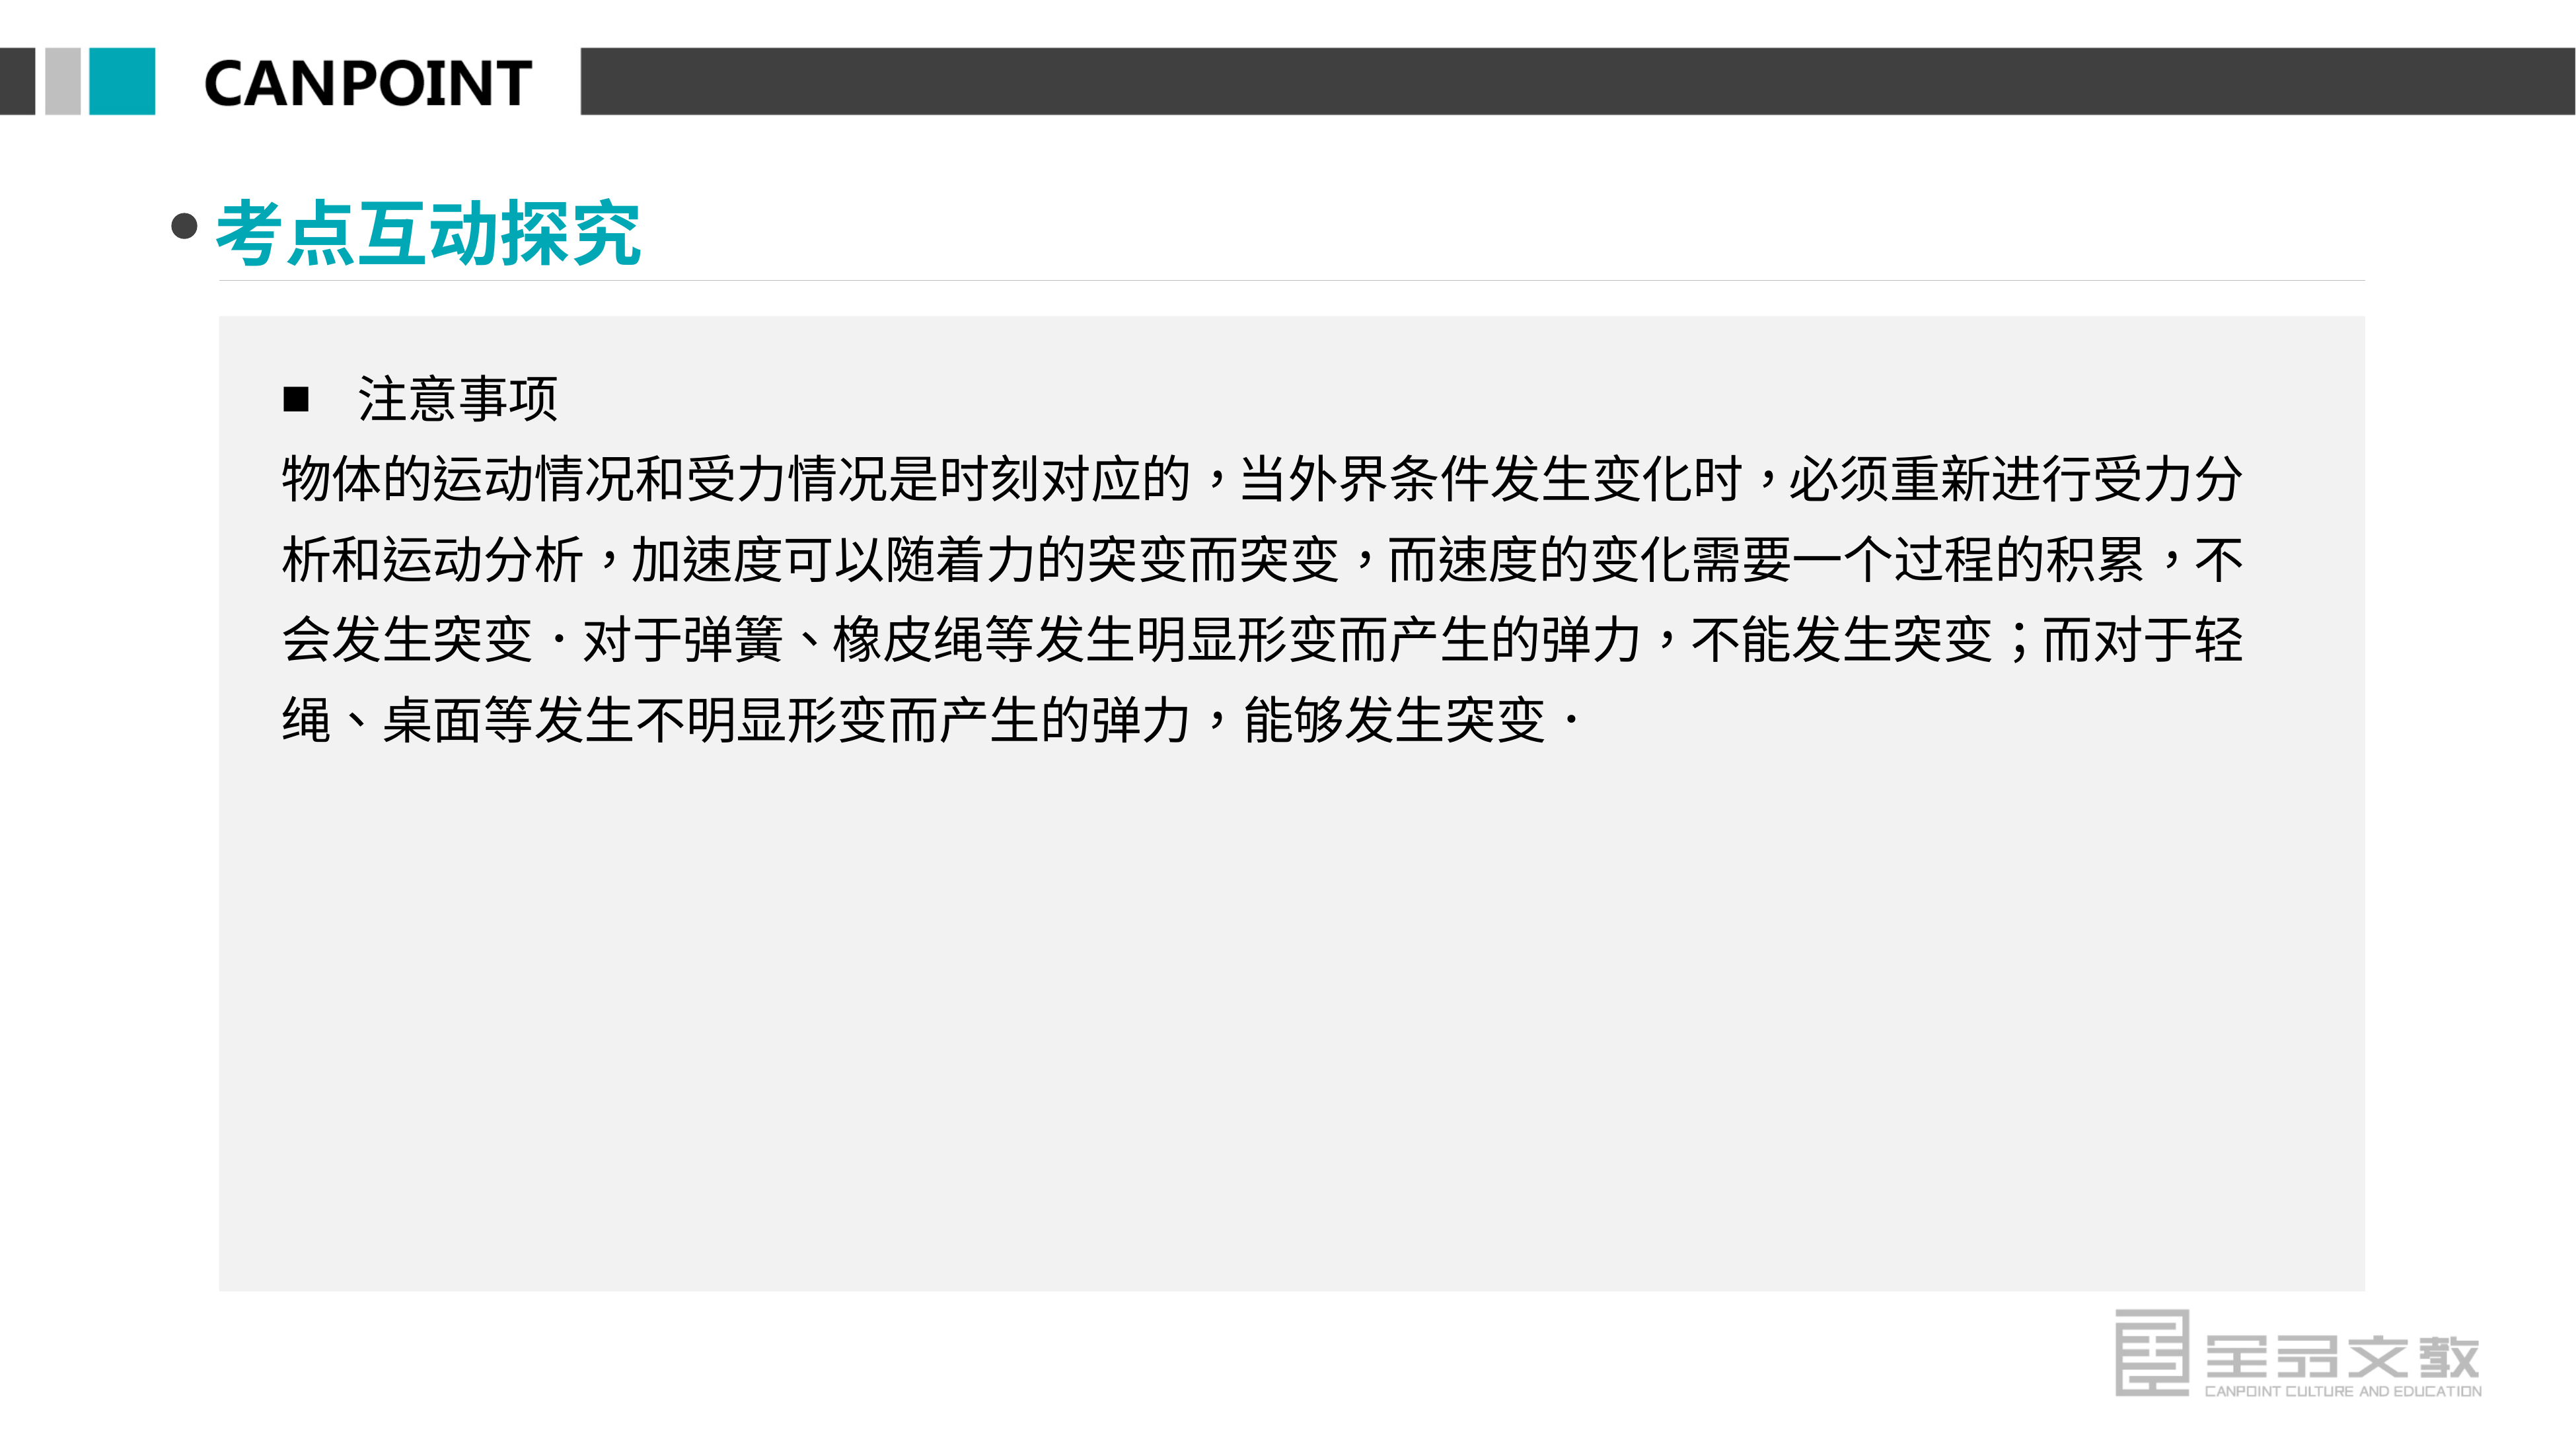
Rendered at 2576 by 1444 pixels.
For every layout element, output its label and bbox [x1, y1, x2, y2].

text_box [172, 183, 2366, 284]
text_box [218, 315, 2367, 1293]
text_box [280, 366, 2244, 1444]
picture [0, 0, 2576, 1444]
